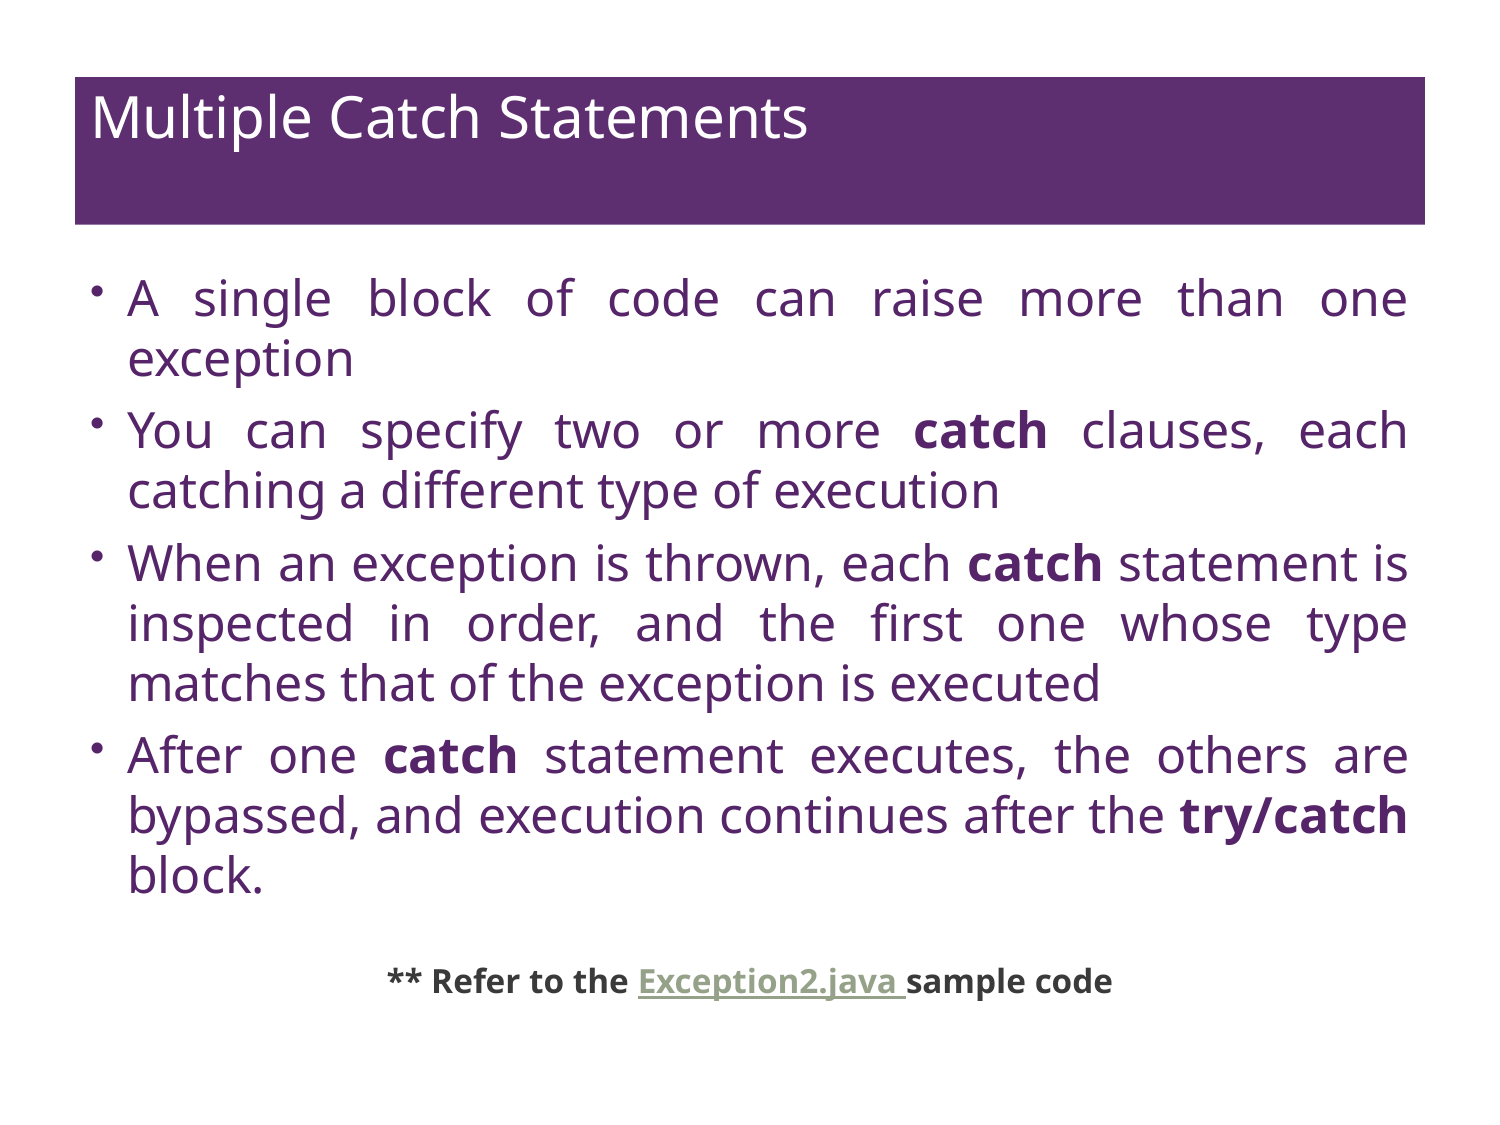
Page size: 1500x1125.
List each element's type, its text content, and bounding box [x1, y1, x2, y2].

list A single block of code can raise more than one exception You can specify two or more catch clauses, each catching a different type of execution When an exception is thrown, each catch statement is inspected in order, and the first one whose type matches that of the exception is executed After one catch statement executes, the others are bypassed, and execution continues after the try/catch block. ** Refer to the Exception2.java sample code [74, 258, 1426, 1087]
title Multiple Catch Statements [74, 76, 1426, 225]
